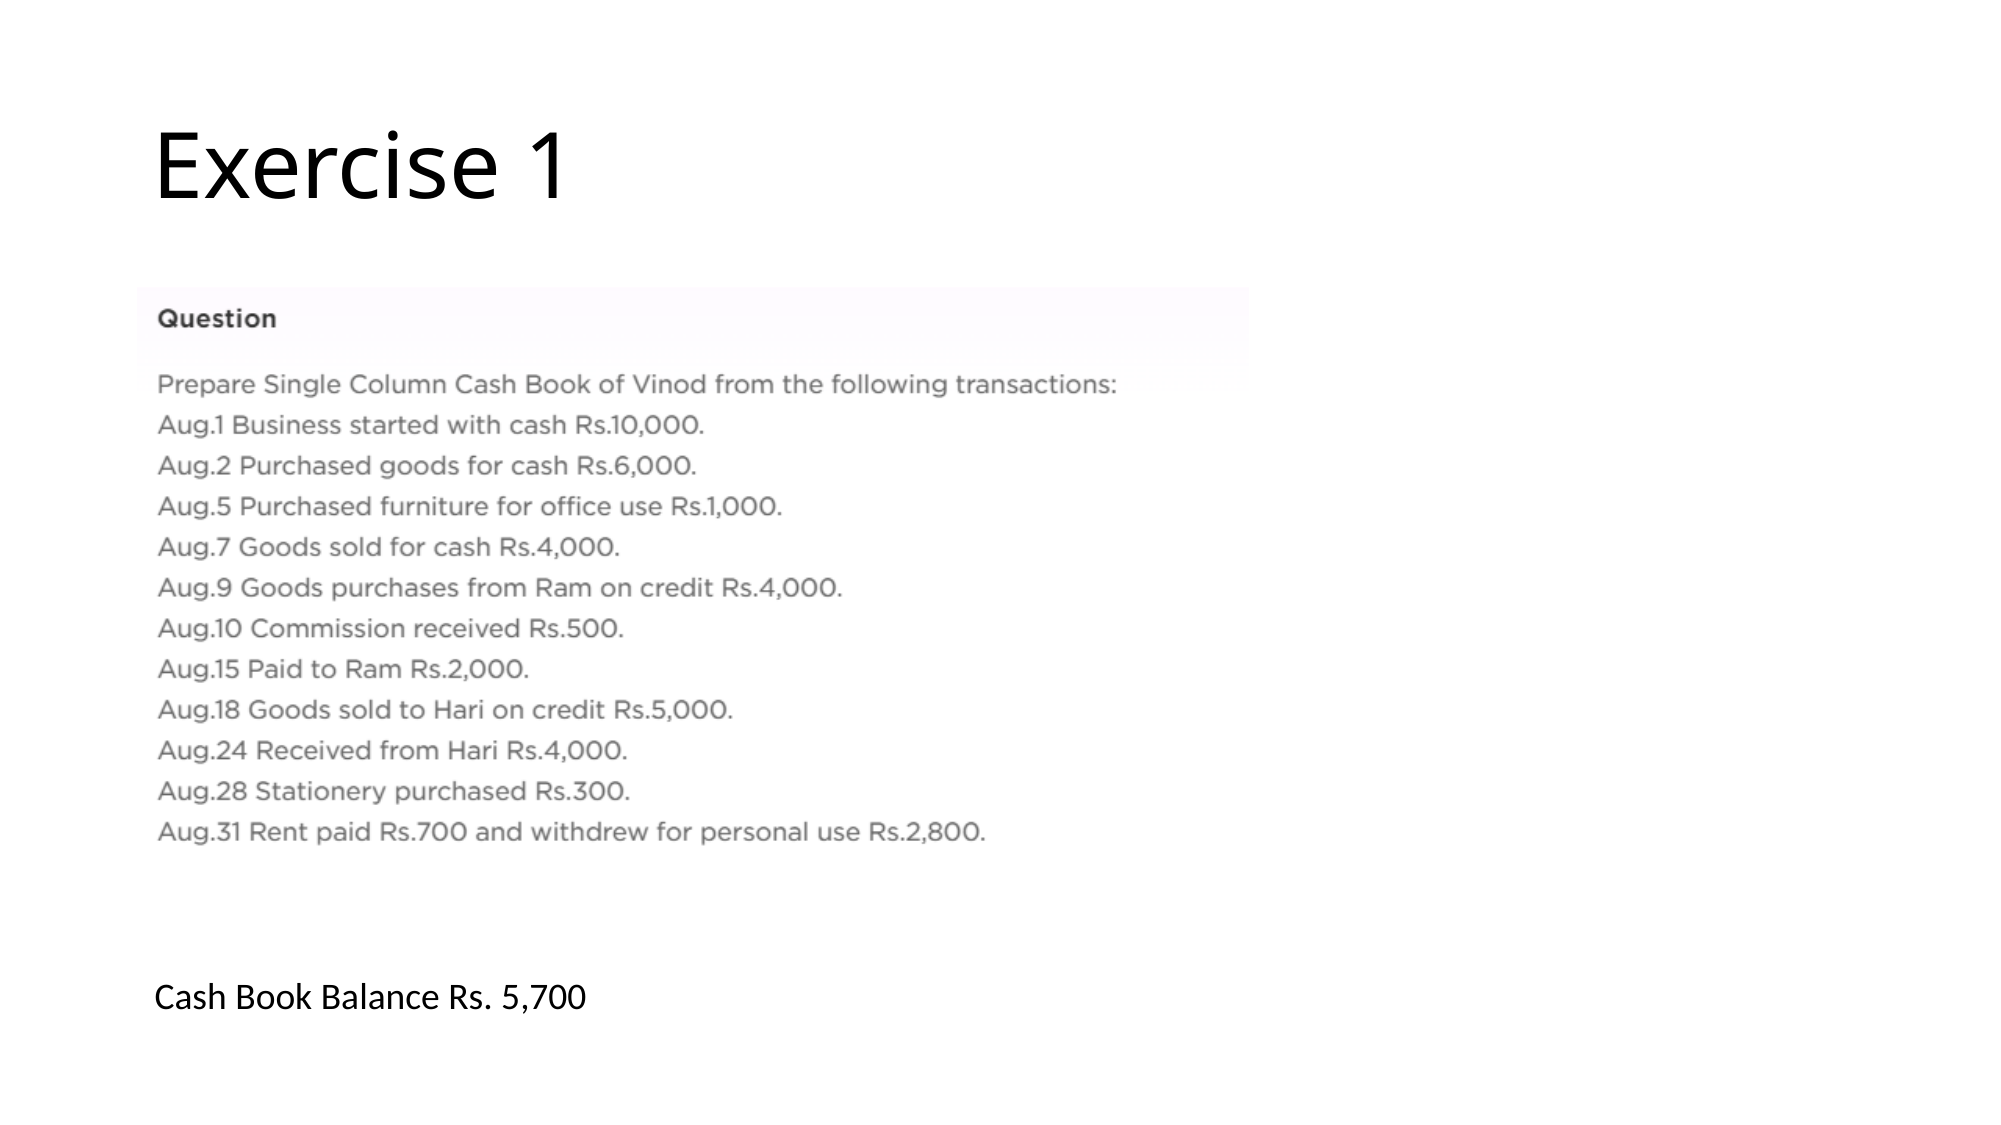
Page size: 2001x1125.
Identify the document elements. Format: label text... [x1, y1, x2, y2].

title Exercise 1 [137, 59, 1863, 278]
text_box Cash Book Balance Rs. 5,700 [139, 919, 603, 1025]
picture [137, 287, 1249, 866]
